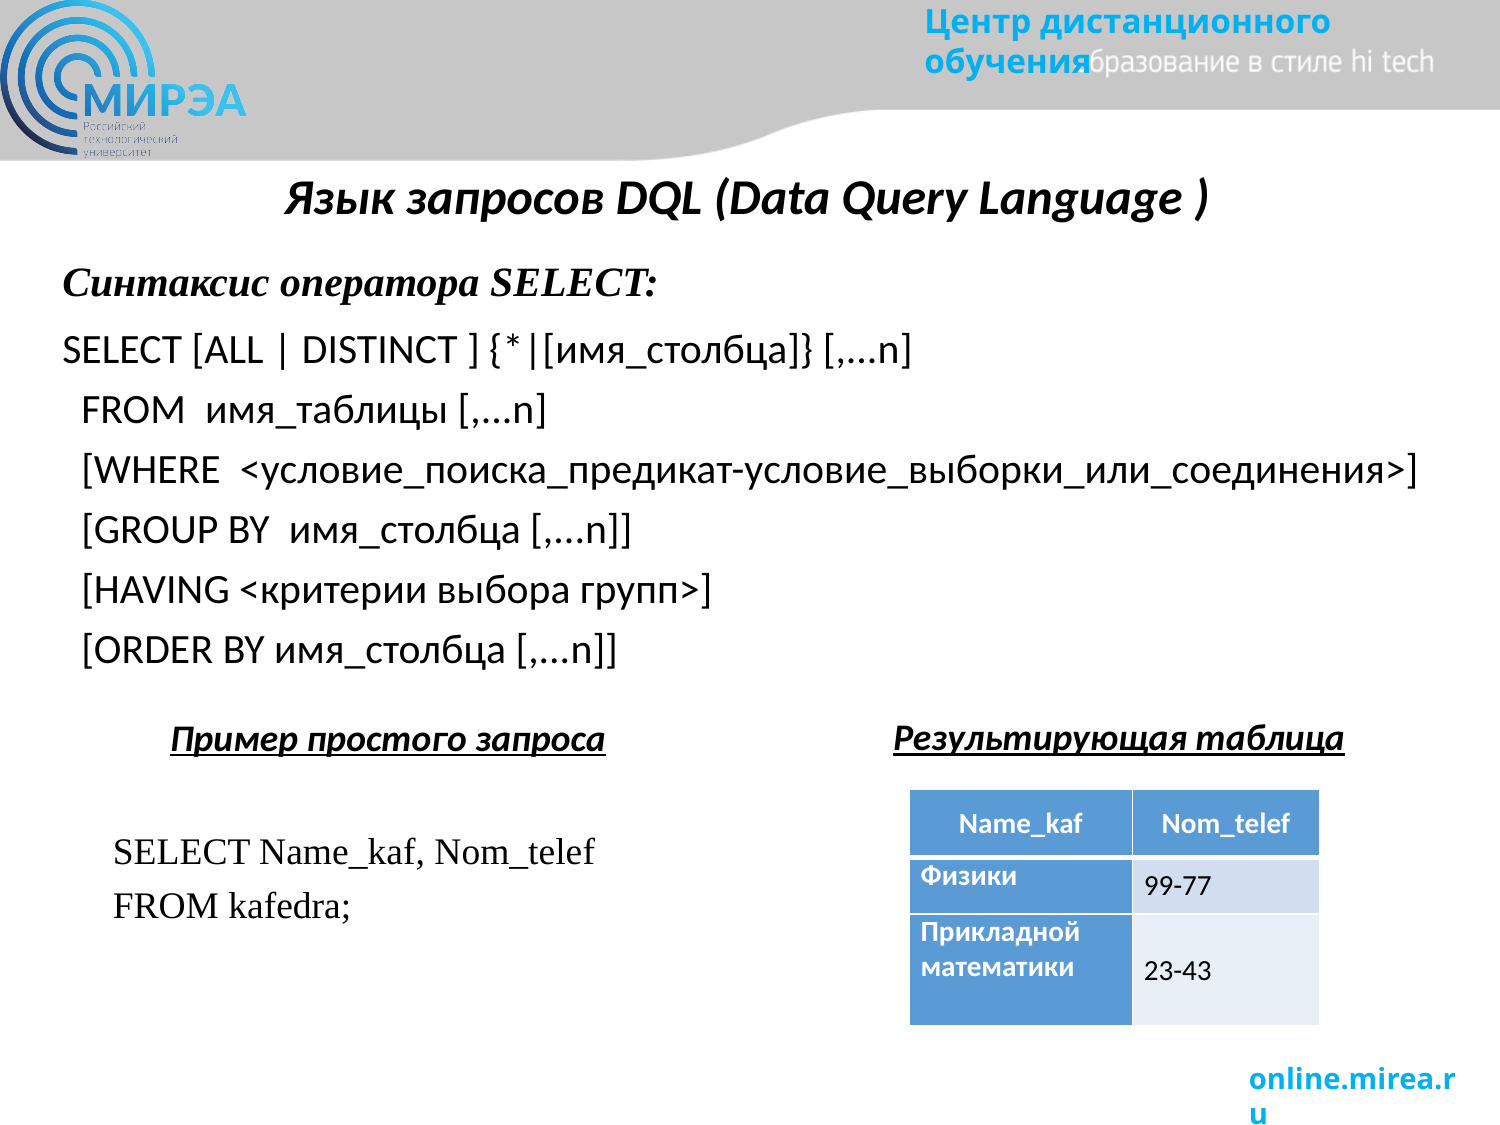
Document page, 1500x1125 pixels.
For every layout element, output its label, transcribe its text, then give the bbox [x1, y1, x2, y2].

text_box Пример простого запроса [155, 706, 622, 767]
text_box SELECT [ALL | DISTINCT ] {*|[имя_столбца]} [,...n] FROM имя_таблицы [,...n] [WHERE <условие_поиска_предикат-условие_выборки_или_соединения>] [GROUP BY имя_столбца [,...n]] [HAVING <критерии выбора групп>] [ORDER BY имя_столбца [,...n]] [47, 304, 1434, 680]
table_cell 23-43 [1133, 915, 1319, 1025]
text_box SELECT Name_kaf, Nom_telef FROM kafedra; [98, 811, 622, 934]
picture [0, 0, 247, 159]
table_header Nom_telef [1133, 790, 1319, 855]
table_cell 99-77 [1133, 860, 1319, 913]
text_box Результирующая таблица [878, 705, 1361, 766]
table_header Name_kaf [910, 790, 1132, 855]
text_box Синтаксис оператора SELECT: [47, 237, 680, 304]
table_cell Физики [910, 860, 1132, 913]
table_cell Прикладной математики [910, 915, 1132, 1025]
title Язык запросов DQL (Data Query Language ) [190, 160, 1304, 233]
